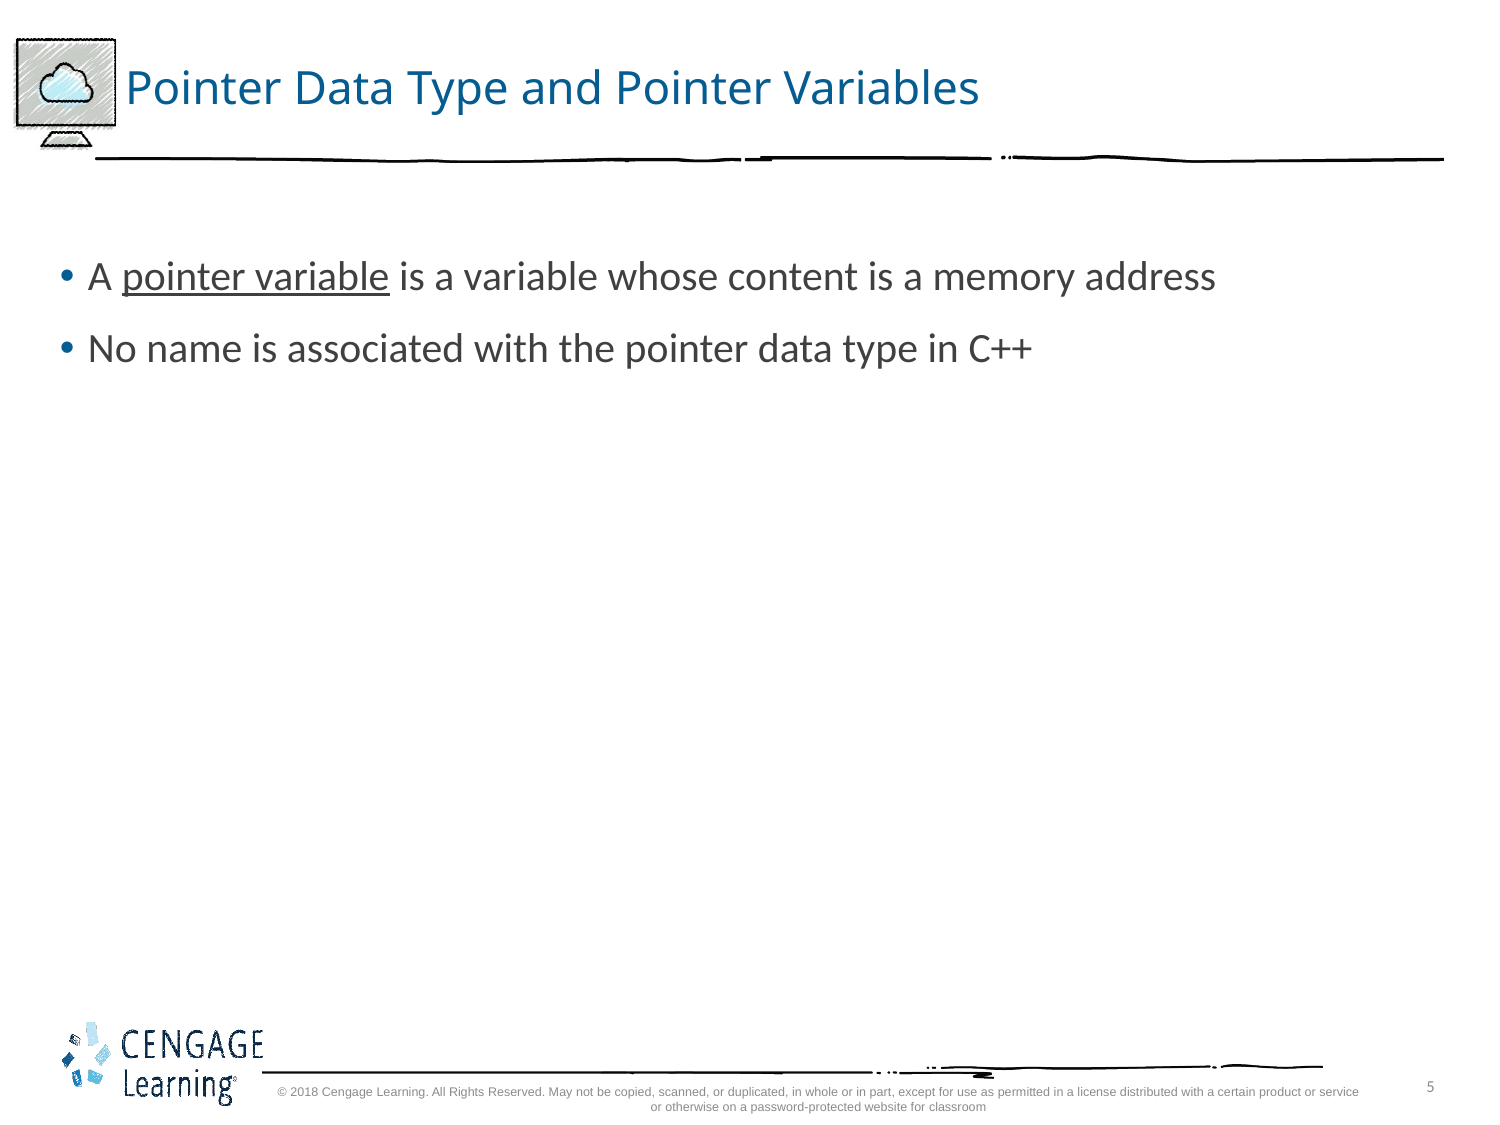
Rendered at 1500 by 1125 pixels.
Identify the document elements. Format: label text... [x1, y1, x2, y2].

list A pointer variable is a variable whose content is a memory address No name is associated with the pointer data type in C++ [59, 252, 1441, 520]
title Pointer Data Type and Pointer Variables [125, 66, 1442, 116]
picture [13, 36, 117, 151]
picture [95, 155, 1444, 163]
footer © 2018 Cengage Learning. All Rights Reserved. May not be copied, scanned, or duplicated, in whole or in part, except for use as permitted in a license distributed with a certain product or service or otherwise on a password-protected website for classroom [262, 1079, 1375, 1120]
picture [62, 1022, 1323, 1106]
